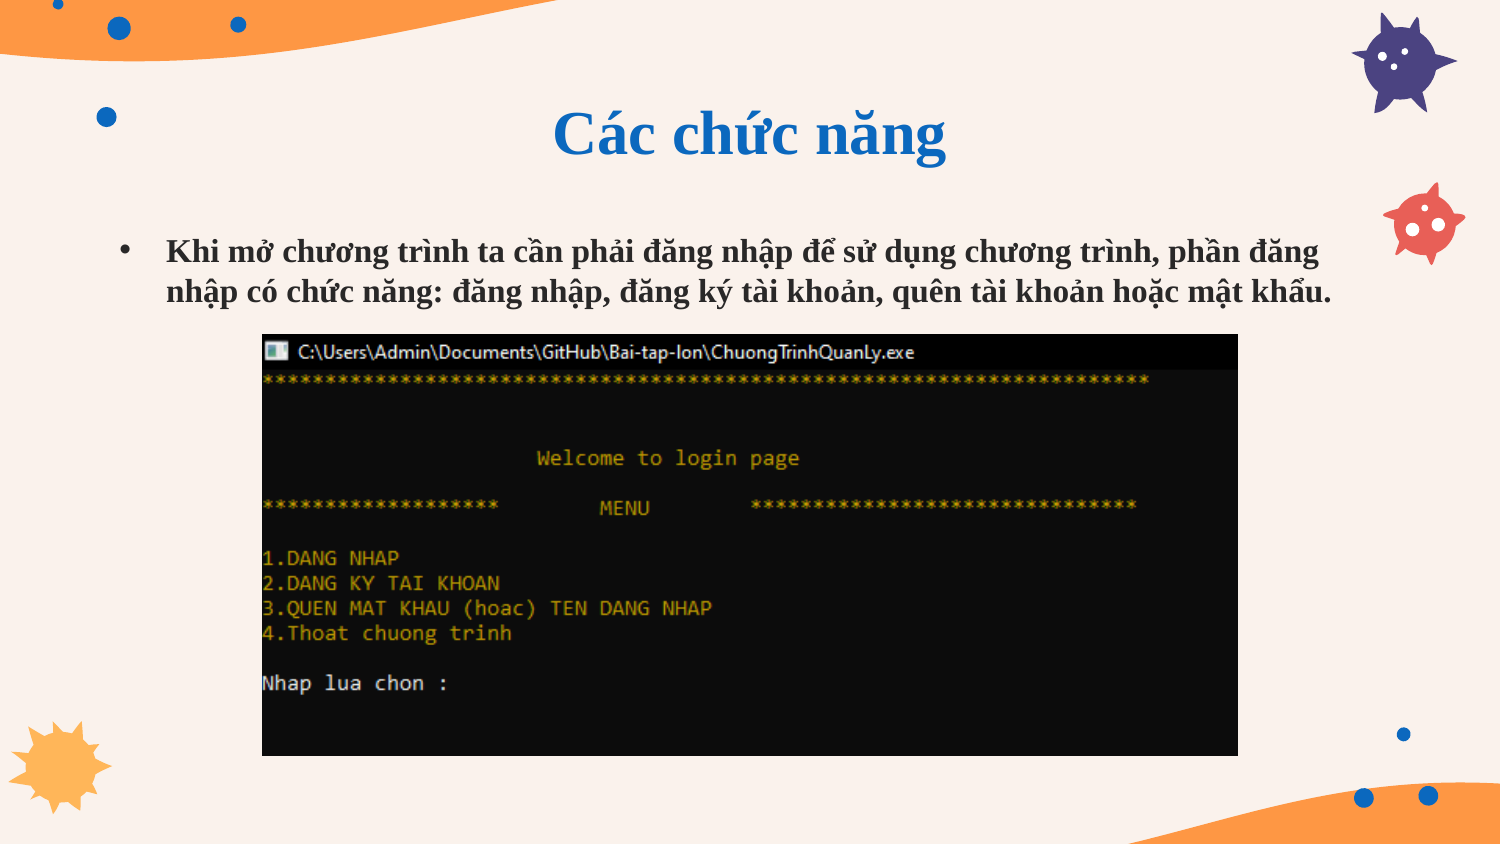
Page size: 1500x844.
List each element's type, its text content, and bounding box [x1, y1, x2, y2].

text_box Khi mở chương trình ta cần phải đăng nhập để sử dụng chương trình, phần đăng nhập có chức năng: đăng nhập, đăng ký tài khoản, quên tài khoản hoặc mật khẩu. [104, 170, 1396, 408]
picture [262, 333, 1238, 757]
title Các chức năng [211, 87, 1289, 170]
